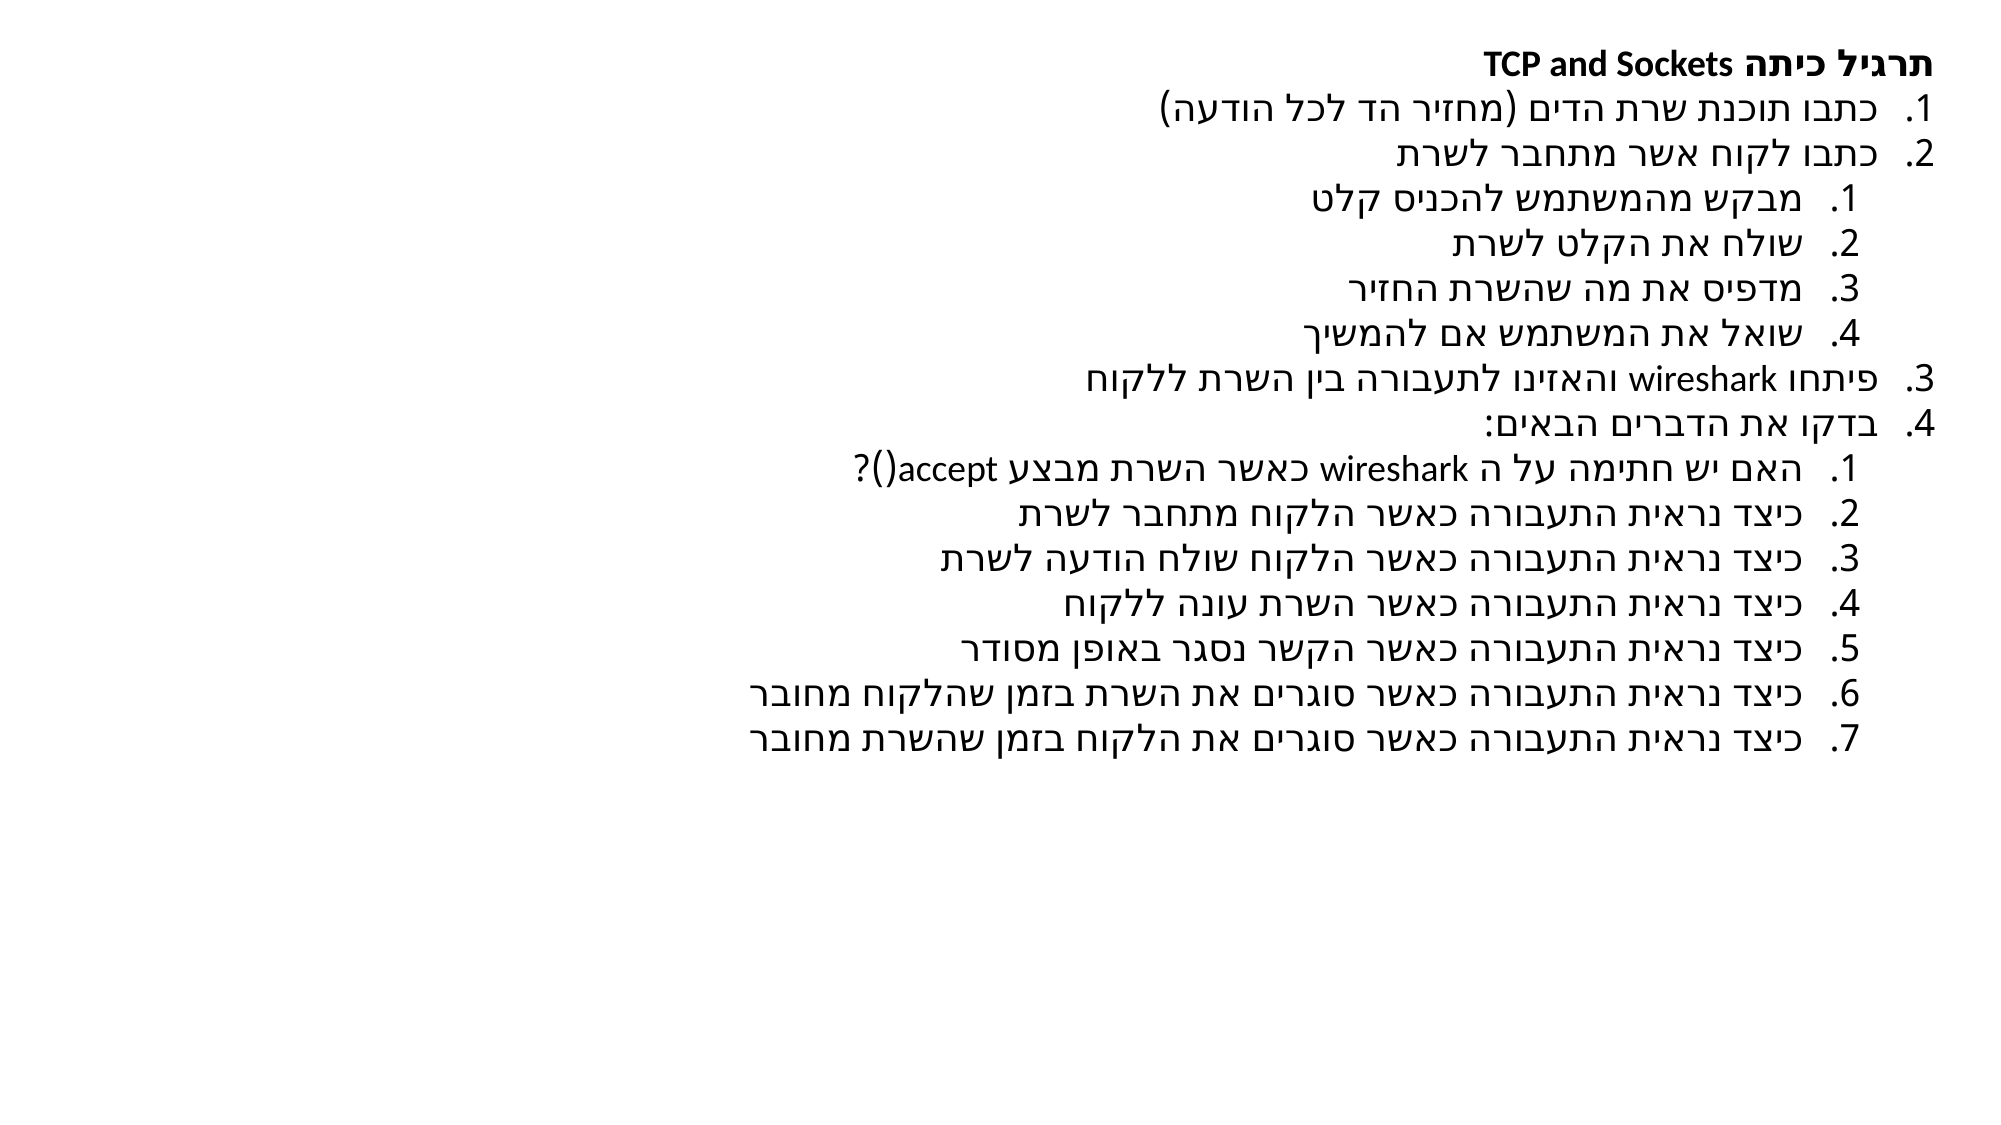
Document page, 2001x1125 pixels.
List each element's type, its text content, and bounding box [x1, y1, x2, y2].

text_box תרגיל כיתה TCP and Sockets כתבו תוכנת שרת הדים (מחזיר הד לכל הודעה) כתבו לקוח אשר מתחבר לשרת מבקש מהמשתמש להכניס קלט שולח את הקלט לשרת מדפיס את מה שהשרת החזיר שואל את המשתמש אם להמשיך פיתחו wireshark והאזינו לתעבורה בין השרת ללקוח בדקו את הדברים הבאים: האם יש חתימה על ה wireshark כאשר השרת מבצע accept()? כיצד נראית התעבורה כאשר הלקוח מתחבר לשרת כיצד נראית התעבורה כאשר הלקוח שולח הודעה לשרת כיצד נראית התעבורה כאשר השרת עונה ללקוח כיצד נראית התעבורה כאשר הקשר נסגר באופן מסודר כיצד נראית התעבורה כאשר סוגרים את השרת בזמן שהלקוח מחובר כיצד נראית התעבורה כאשר סוגרים את הלקוח בזמן שהשרת מחובר [40, 32, 1950, 902]
